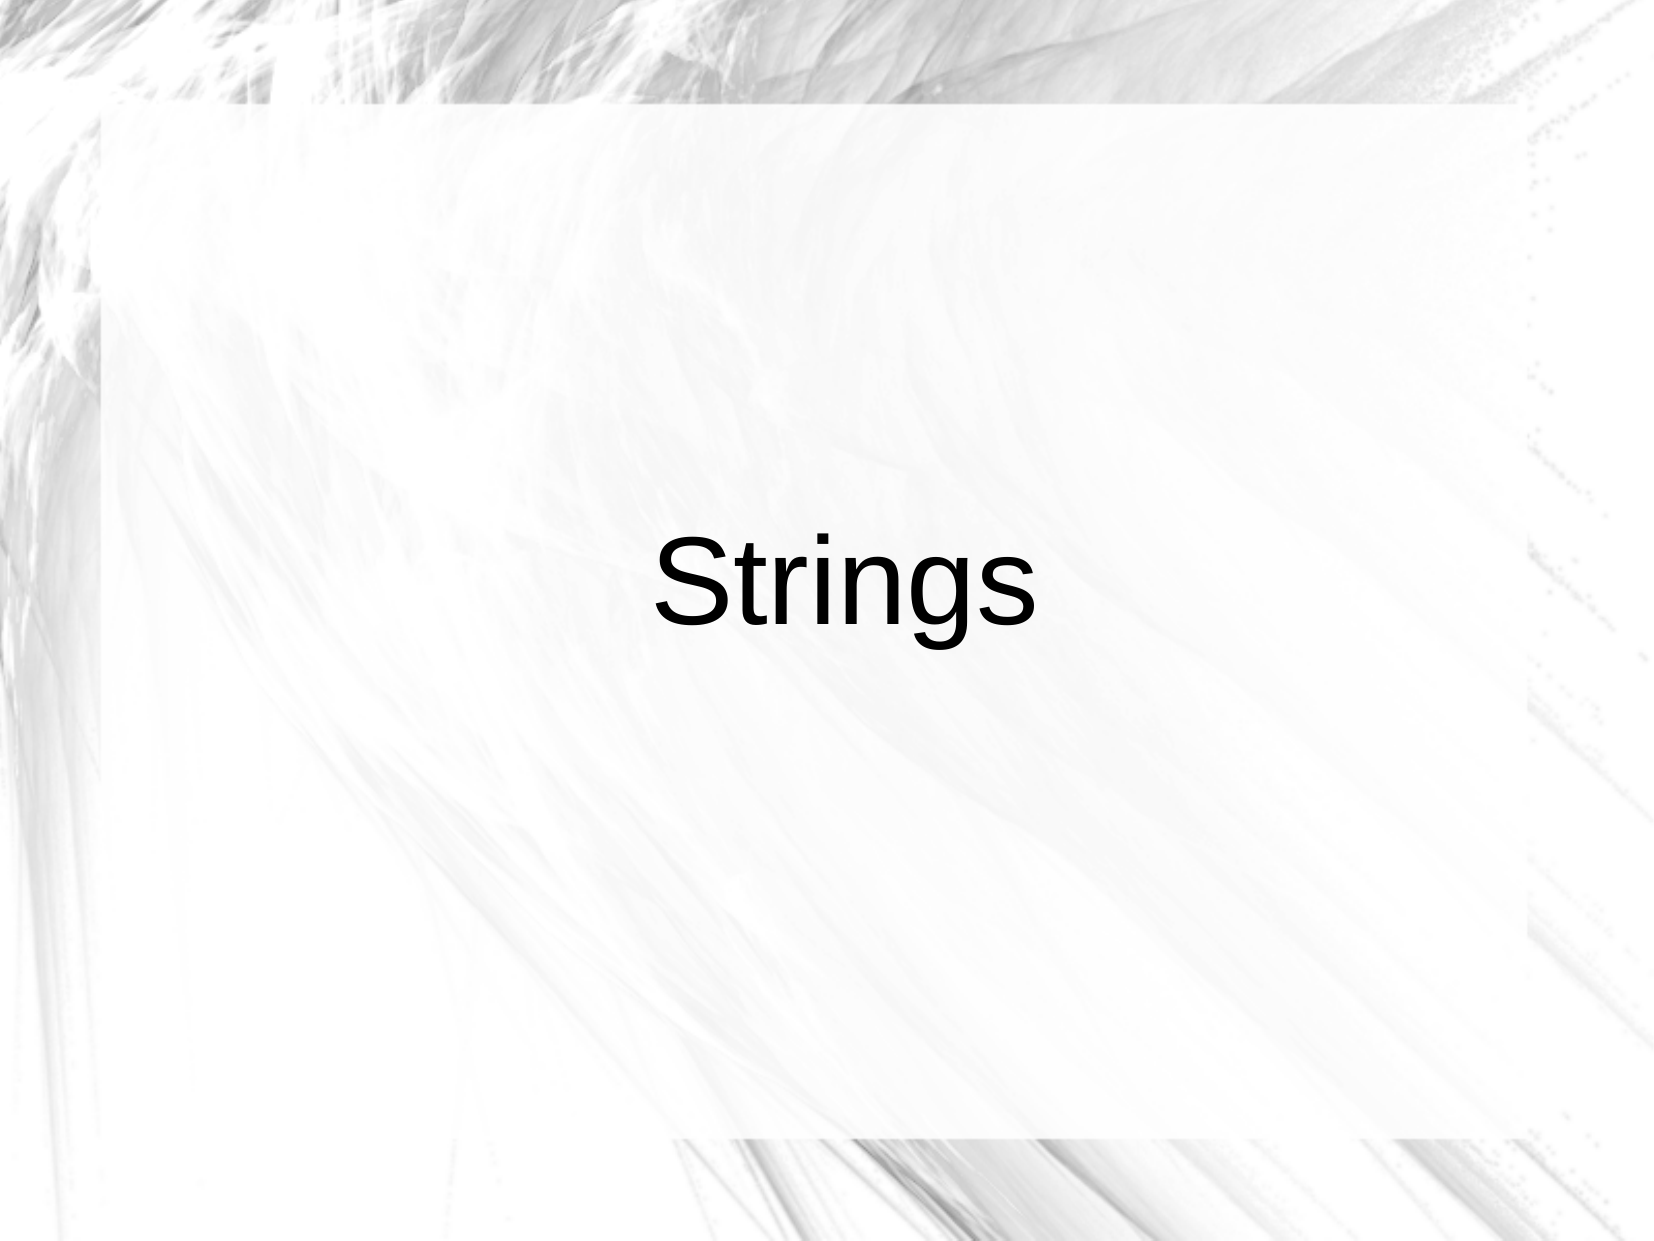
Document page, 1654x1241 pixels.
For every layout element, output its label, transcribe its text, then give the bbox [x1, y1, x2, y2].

list Strings [118, 319, 1571, 1109]
picture [0, 0, 1654, 1241]
